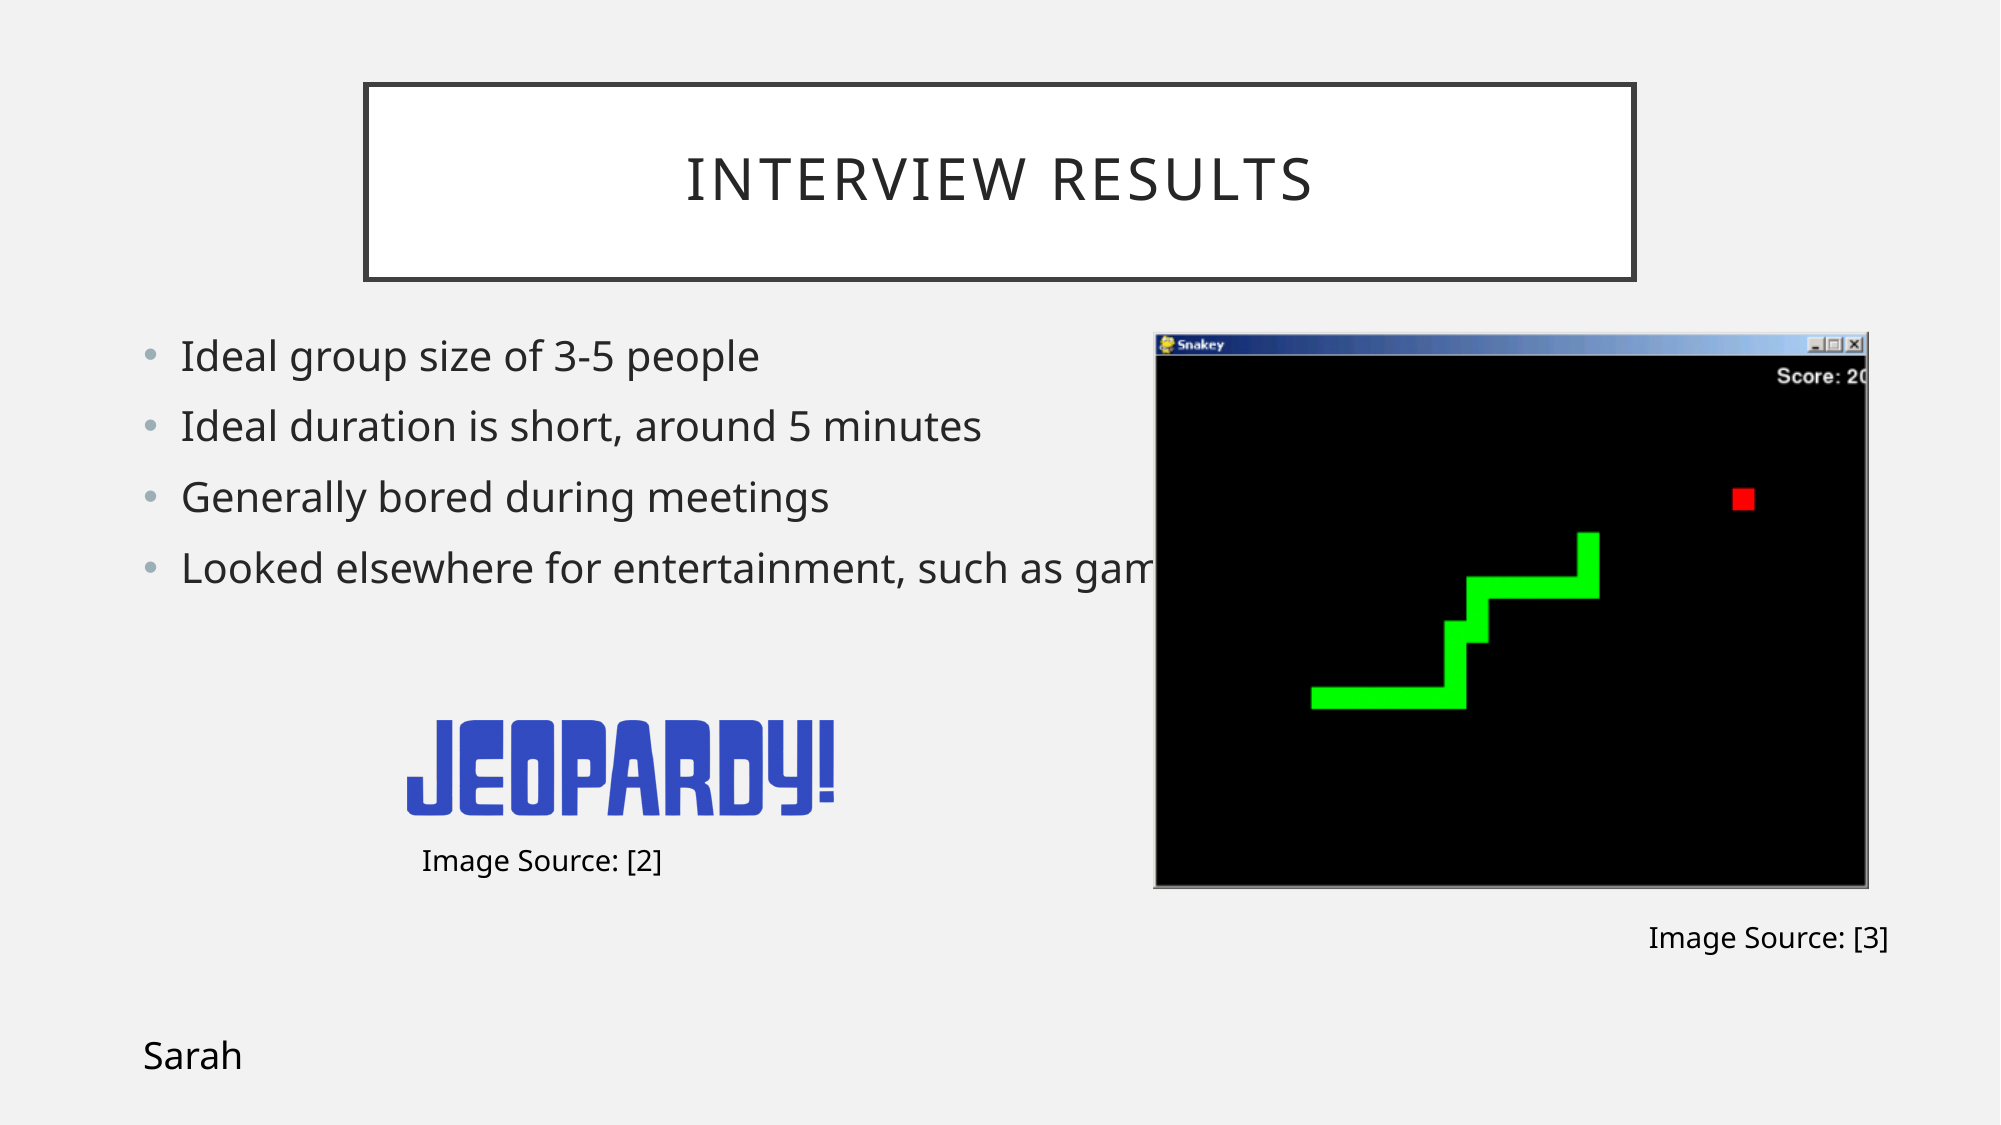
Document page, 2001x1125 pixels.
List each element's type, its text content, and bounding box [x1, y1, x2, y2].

text_box Image Source: [3] [1869, 911, 1934, 962]
picture [1153, 253, 1869, 968]
text_box Sarah [128, 979, 1869, 1085]
list Ideal group size of 3-5 people Ideal duration is short, around 5 minutes Generally bored during meetings Looked elsewhere for entertainment, such as games [128, 321, 1153, 937]
title Interview Results [363, 82, 1637, 282]
picture [407, 599, 834, 938]
